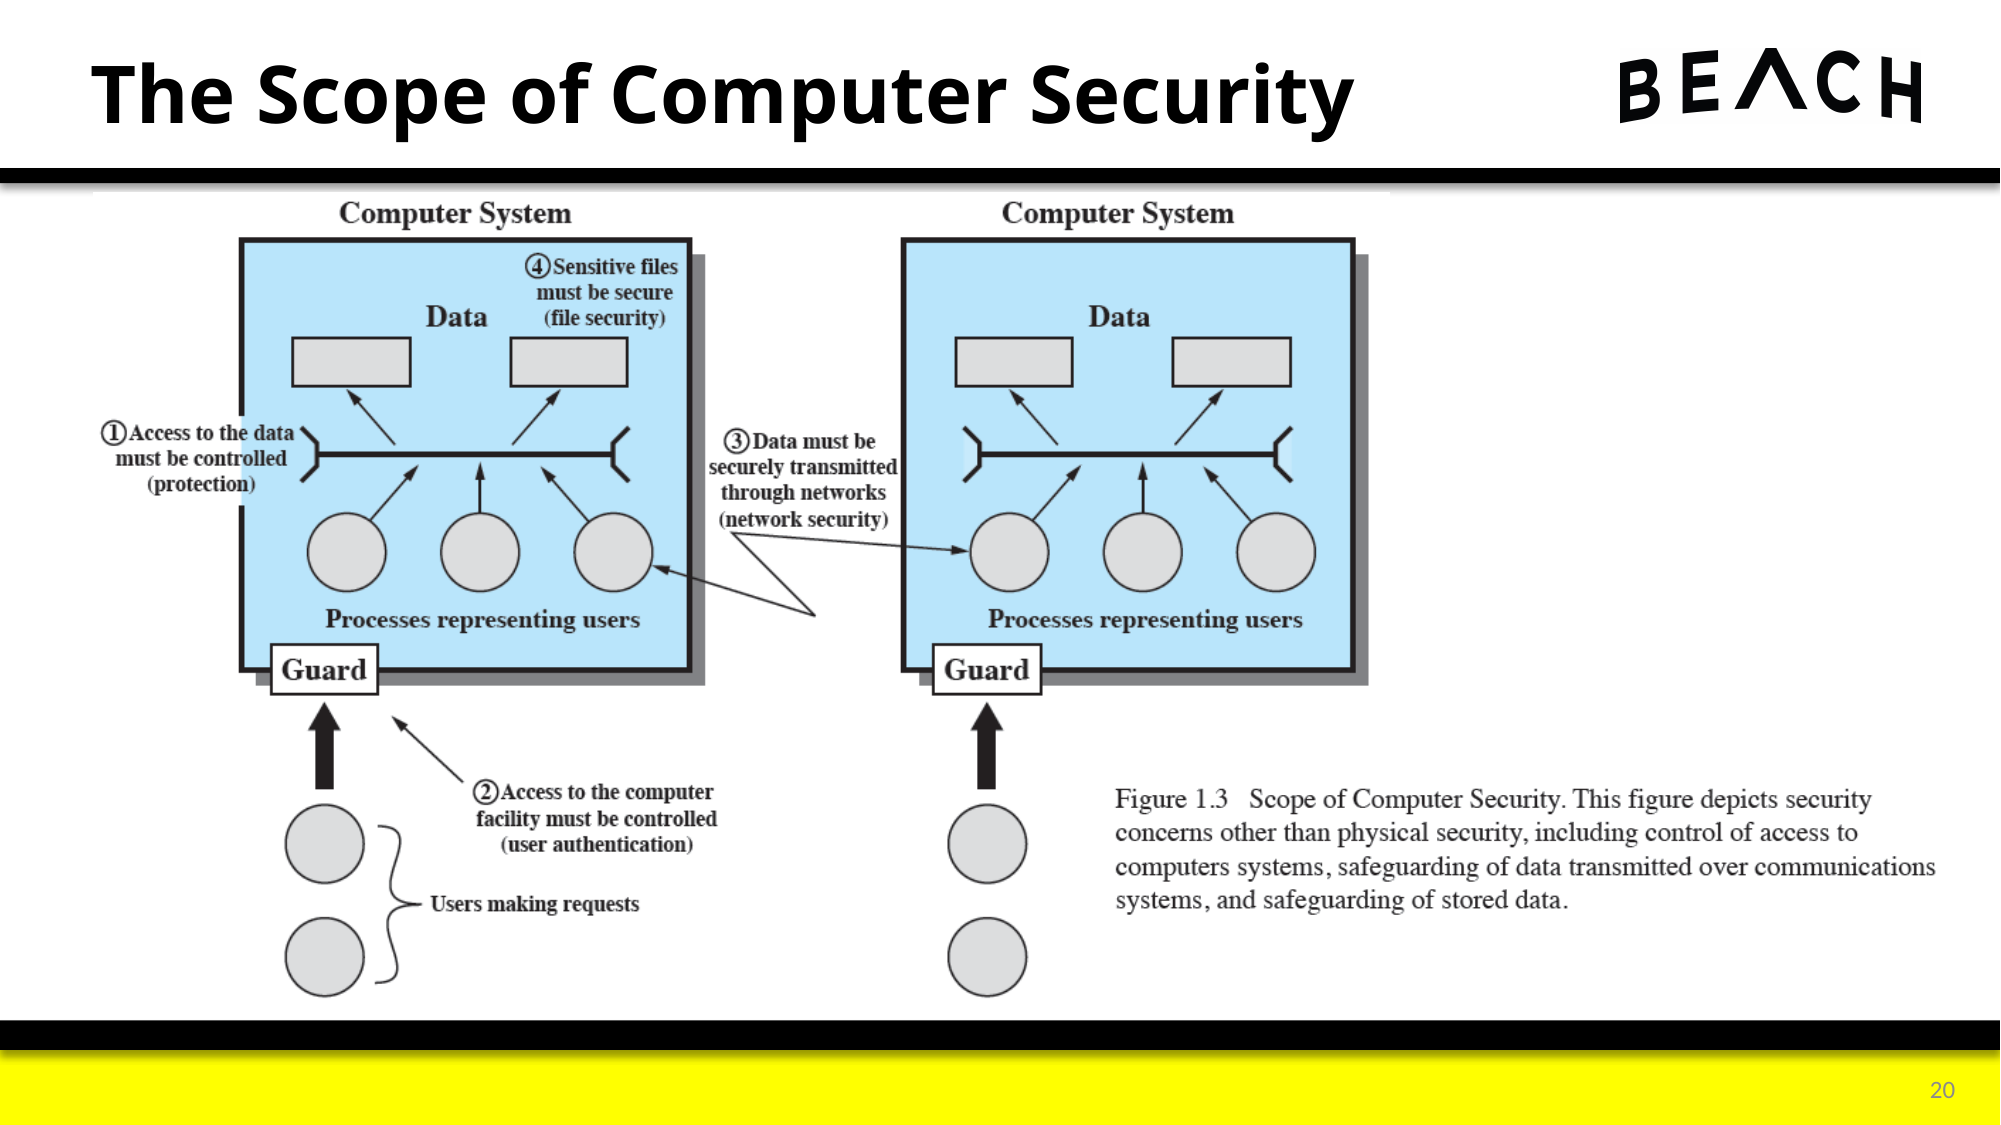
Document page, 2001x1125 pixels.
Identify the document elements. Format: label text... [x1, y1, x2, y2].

picture [1620, 48, 1921, 124]
text_box [0, 167, 2000, 184]
picture [93, 192, 1942, 1018]
title The Scope of Computer Security [75, 13, 1527, 182]
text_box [0, 1020, 2000, 1125]
